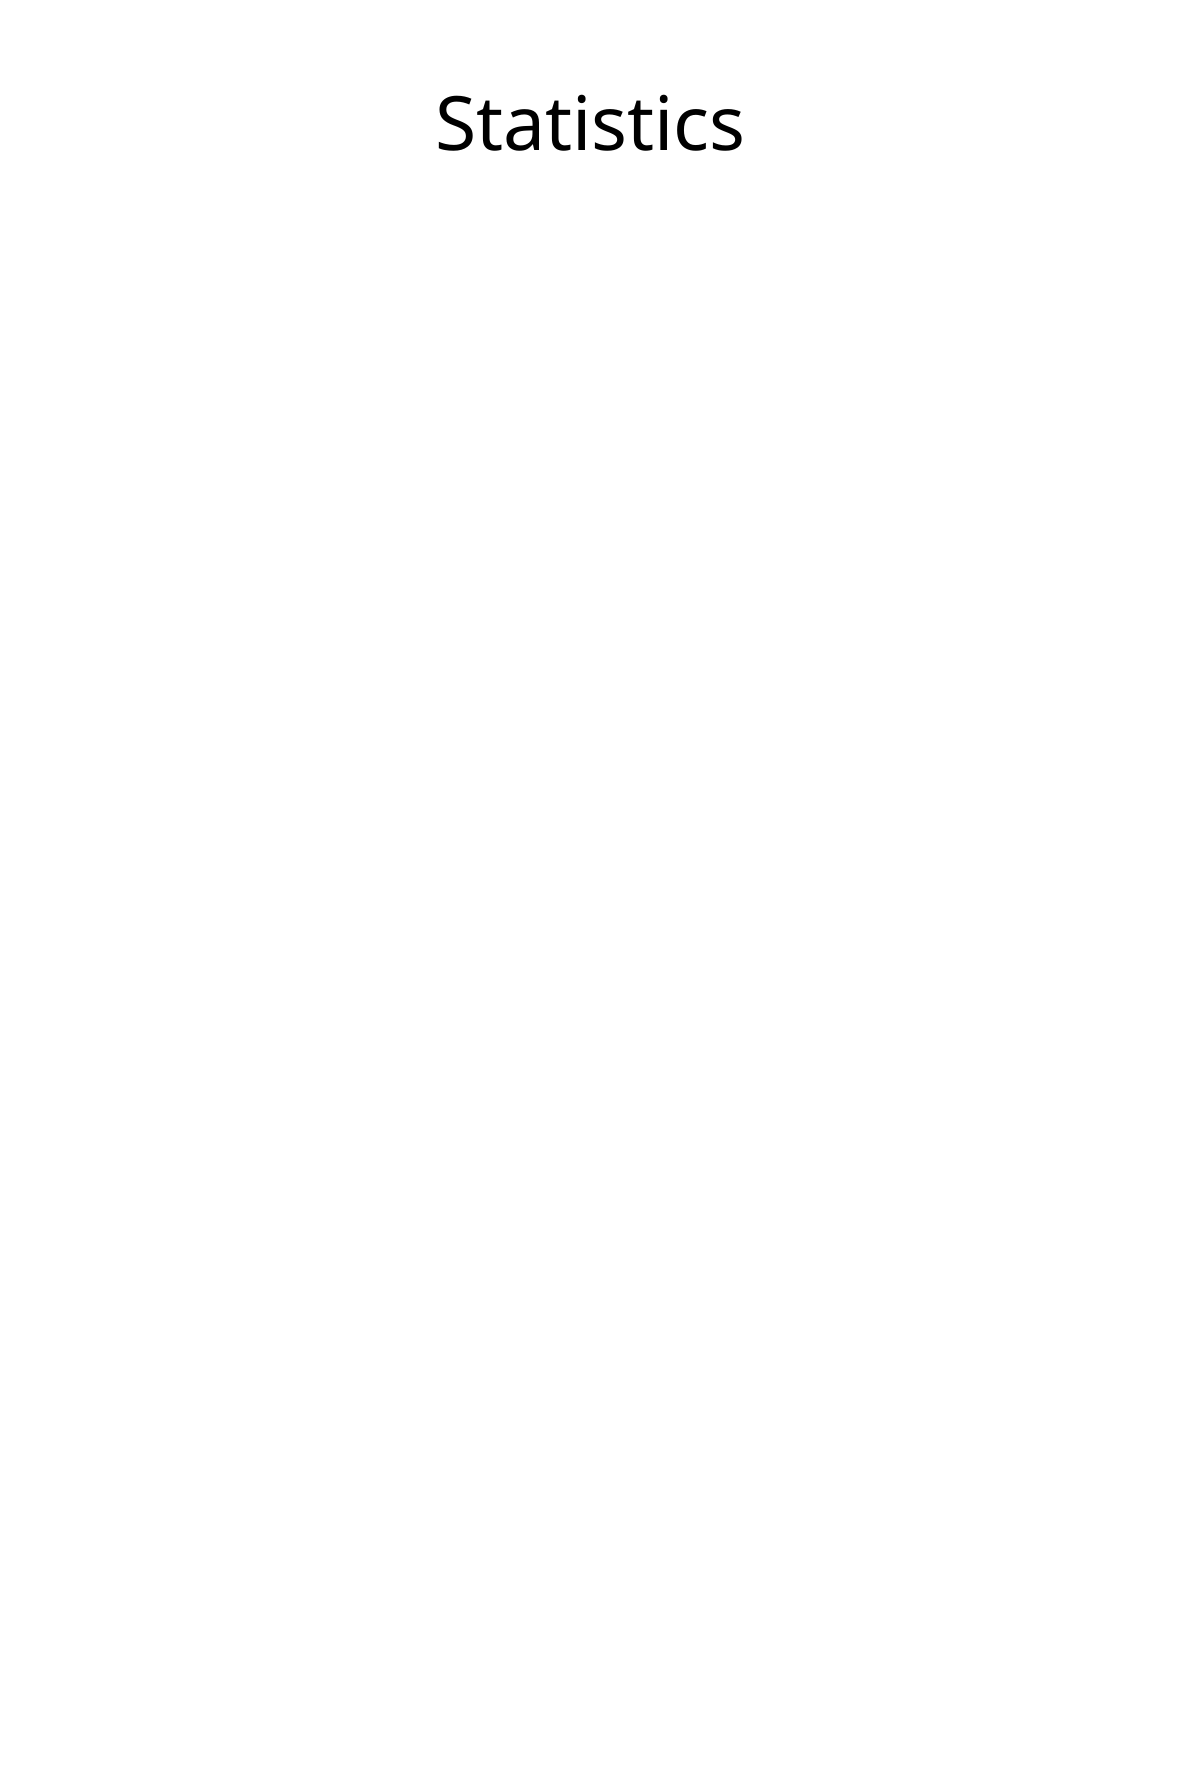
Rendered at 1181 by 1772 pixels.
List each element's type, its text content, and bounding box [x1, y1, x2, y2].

title Statistics [81, 0, 1100, 282]
